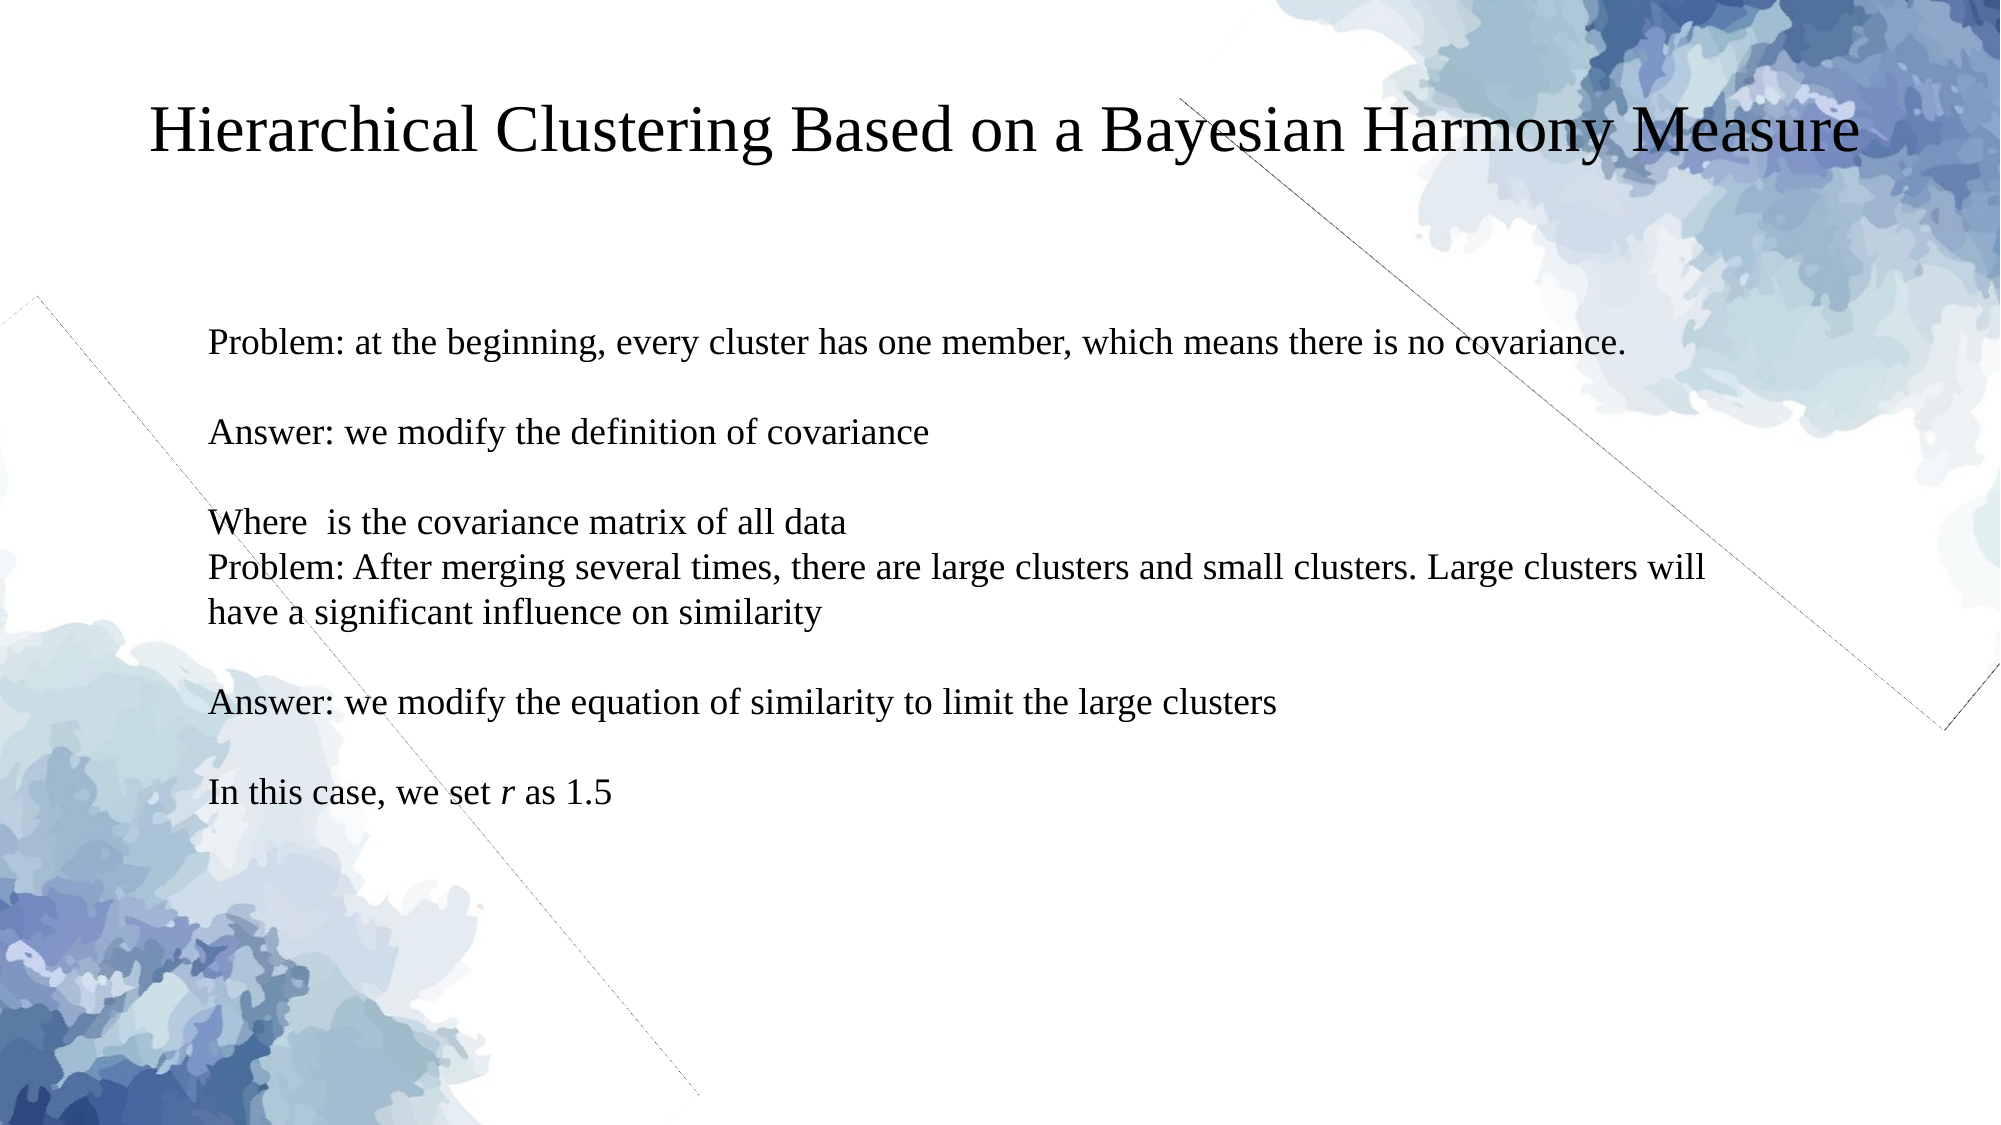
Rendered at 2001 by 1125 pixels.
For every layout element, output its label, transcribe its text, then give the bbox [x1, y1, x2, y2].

text_box Hierarchical Clustering Based on a Bayesian Harmony Measure [134, 77, 1256, 172]
picture [1256, 0, 2000, 680]
picture [265, 570, 271, 578]
picture [213, 511, 222, 528]
picture [0, 347, 673, 1125]
